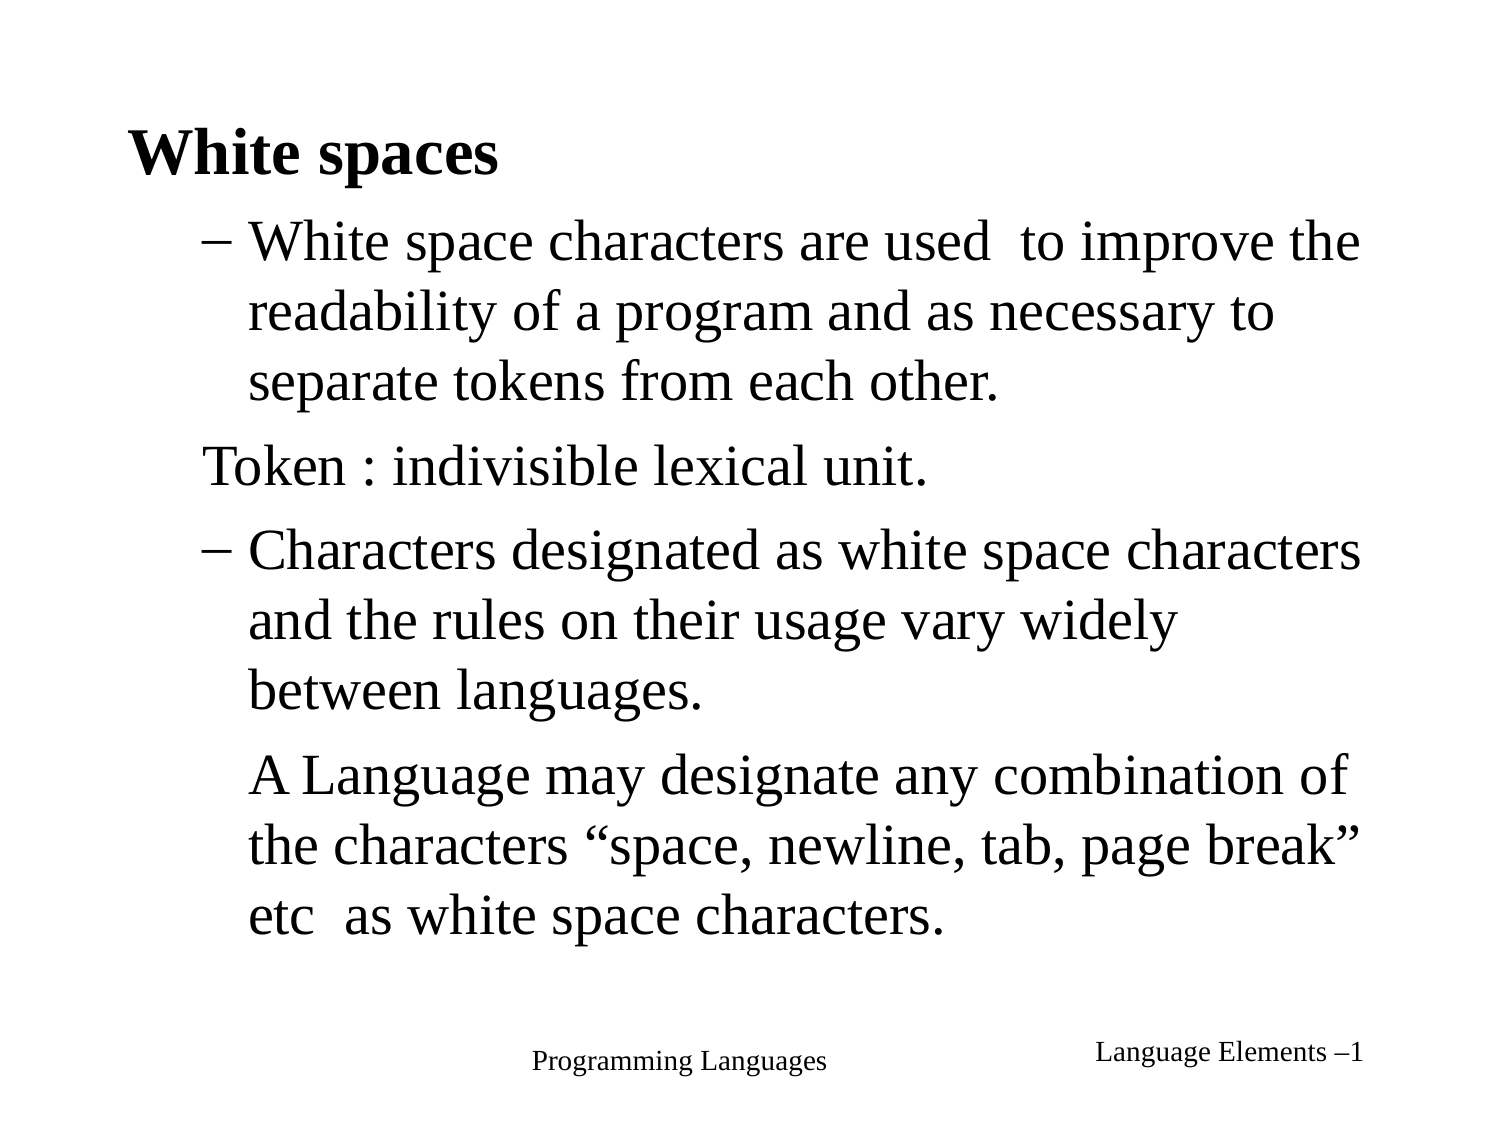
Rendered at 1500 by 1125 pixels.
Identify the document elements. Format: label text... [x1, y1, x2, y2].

slide_number Language Elements –1 [915, 1024, 1387, 1100]
text_box White spaces White space characters are used to improve the readability of a program and as necessary to separate tokens from each other. Token : indivisible lexical unit. Characters designated as white space characters and the rules on their usage vary widely between languages. A Language may designate any combination of the characters “space, newline, tab, page break” etc as white space characters. [112, 99, 1388, 1000]
footer Programming Languages [442, 1033, 918, 1108]
